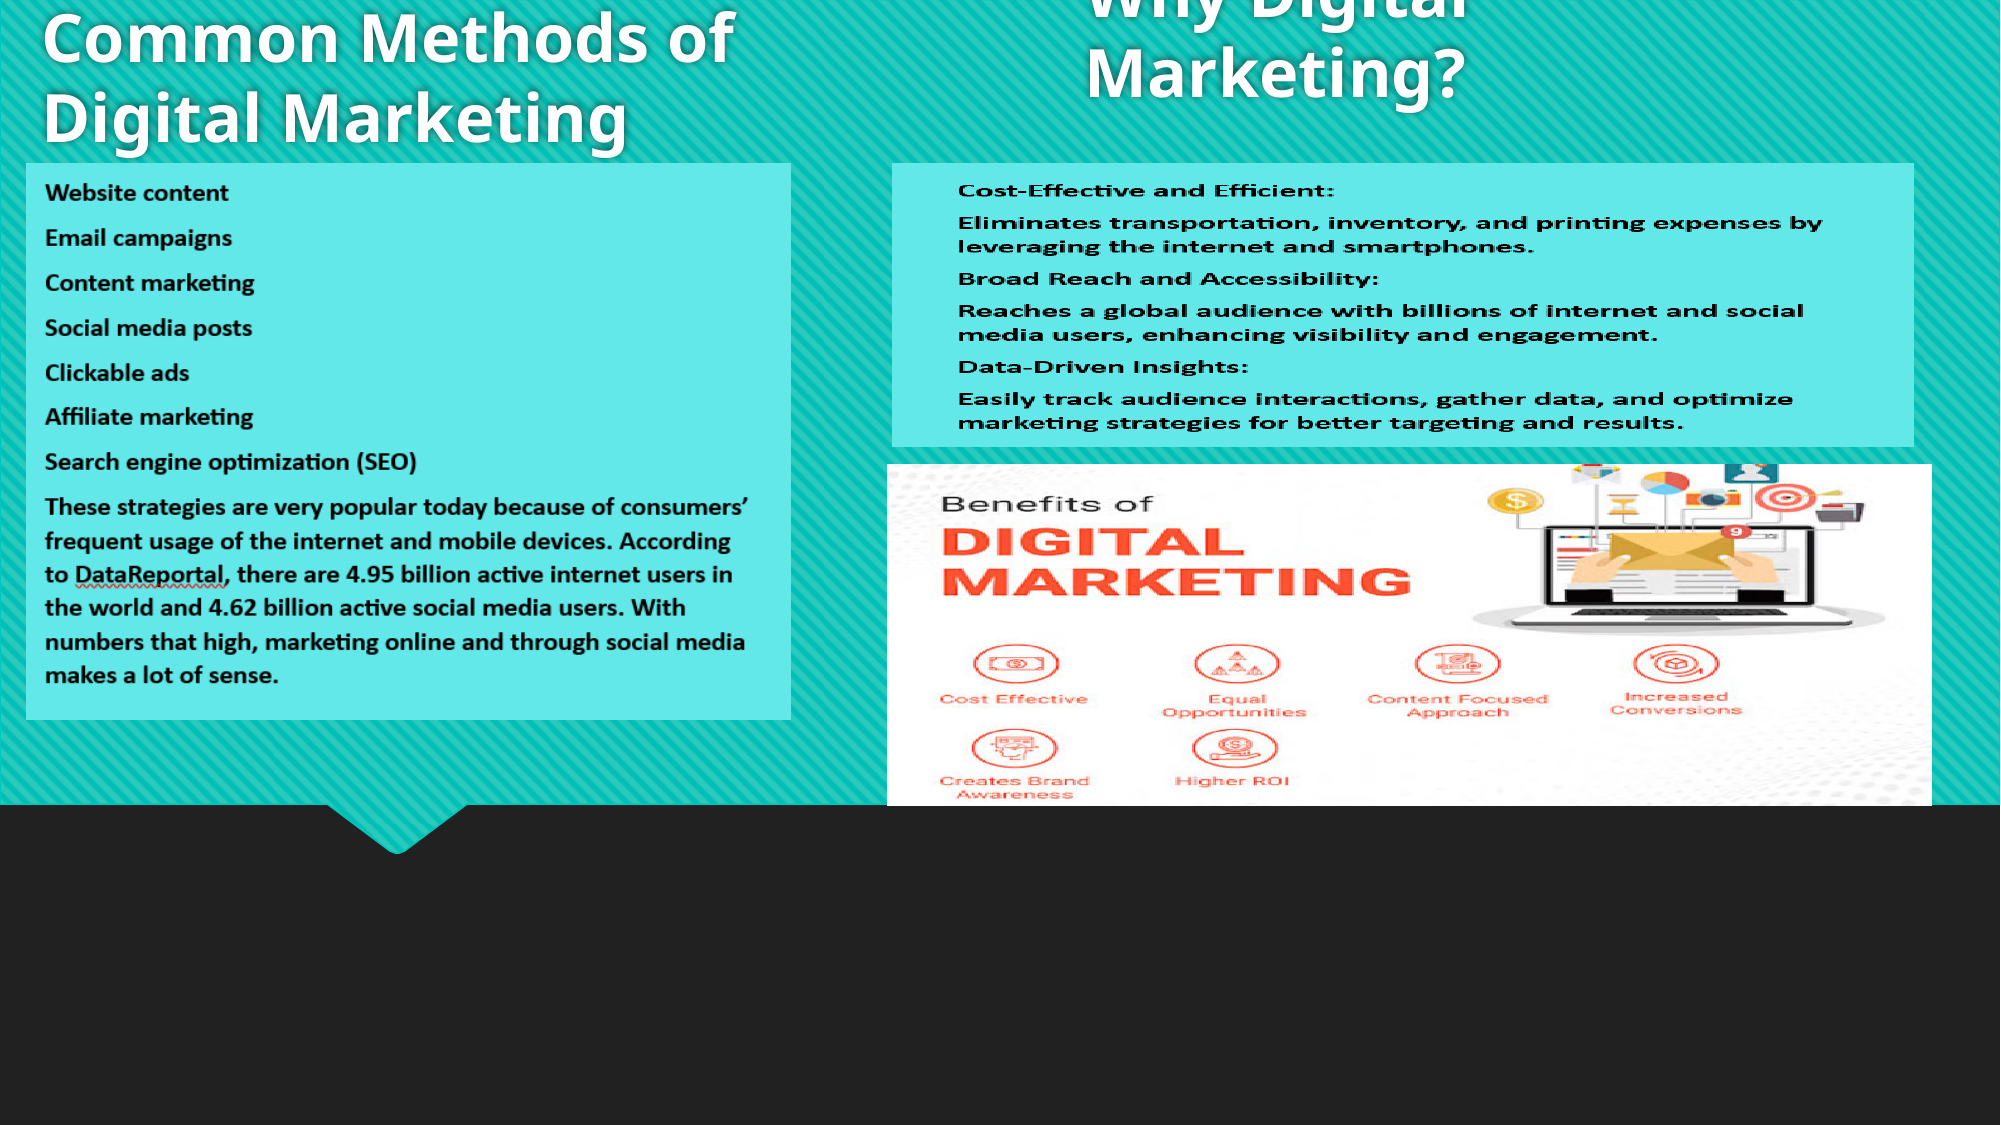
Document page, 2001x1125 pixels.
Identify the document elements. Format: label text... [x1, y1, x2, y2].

picture [891, 163, 1915, 448]
text_box Why Digital Marketing? [1069, 27, 1846, 119]
picture [26, 163, 792, 720]
picture [886, 464, 1933, 807]
title Common Methods of Digital Marketing [26, 72, 803, 164]
